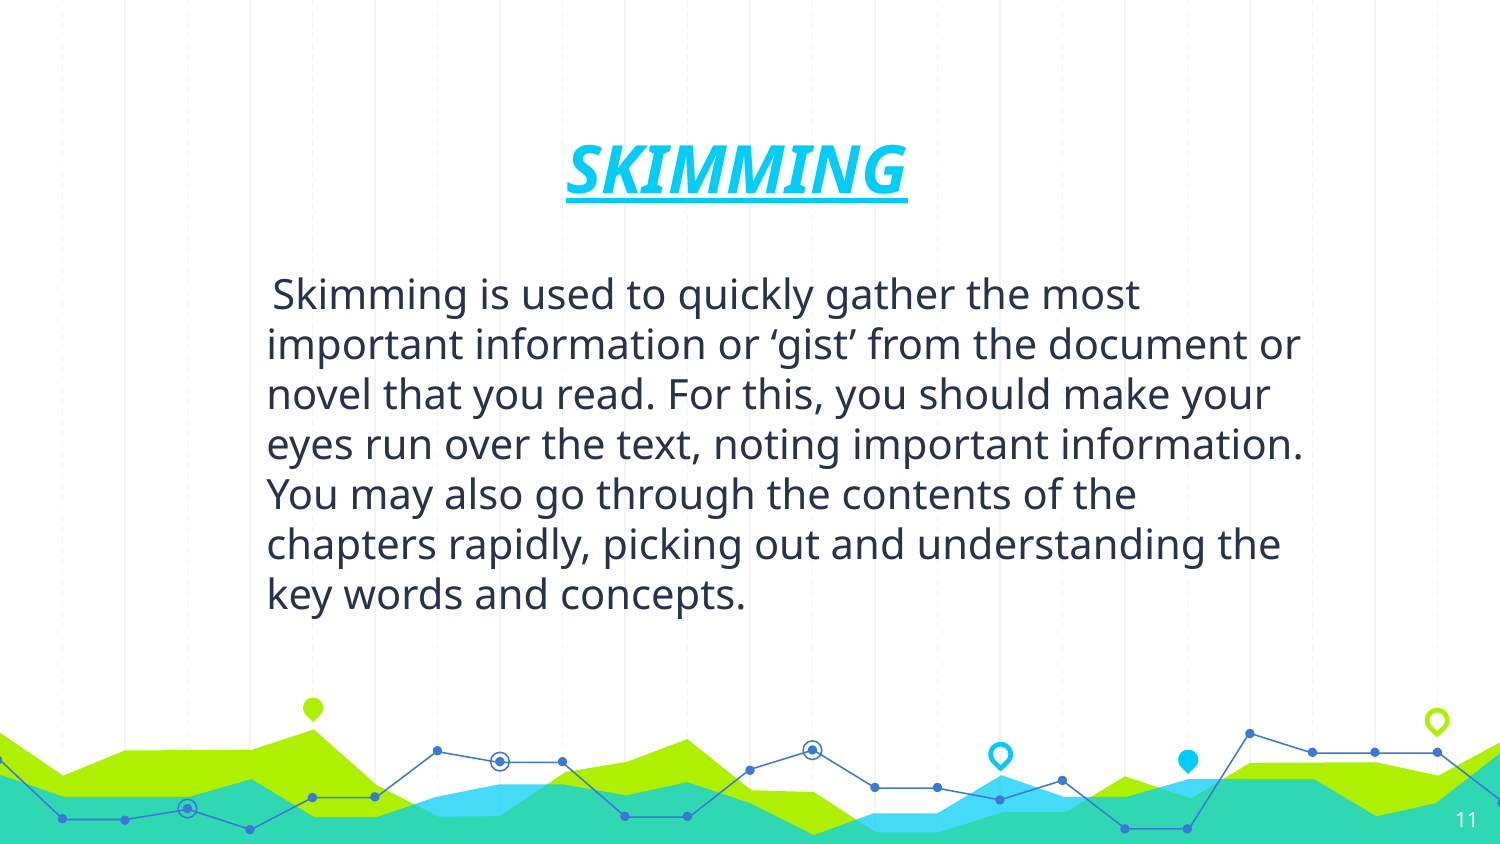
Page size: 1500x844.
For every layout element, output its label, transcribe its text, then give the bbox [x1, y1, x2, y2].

title SKIMMING [171, 103, 1320, 222]
slide_number 11 [1403, 791, 1494, 844]
list Skimming is used to quickly gather the most important information or ‘gist’ from the document or novel that you read. For this, you should make your eyes run over the text, noting important information. You may also go through the contents of the chapters rapidly, picking out and understanding the key words and concepts. [176, 252, 1325, 568]
